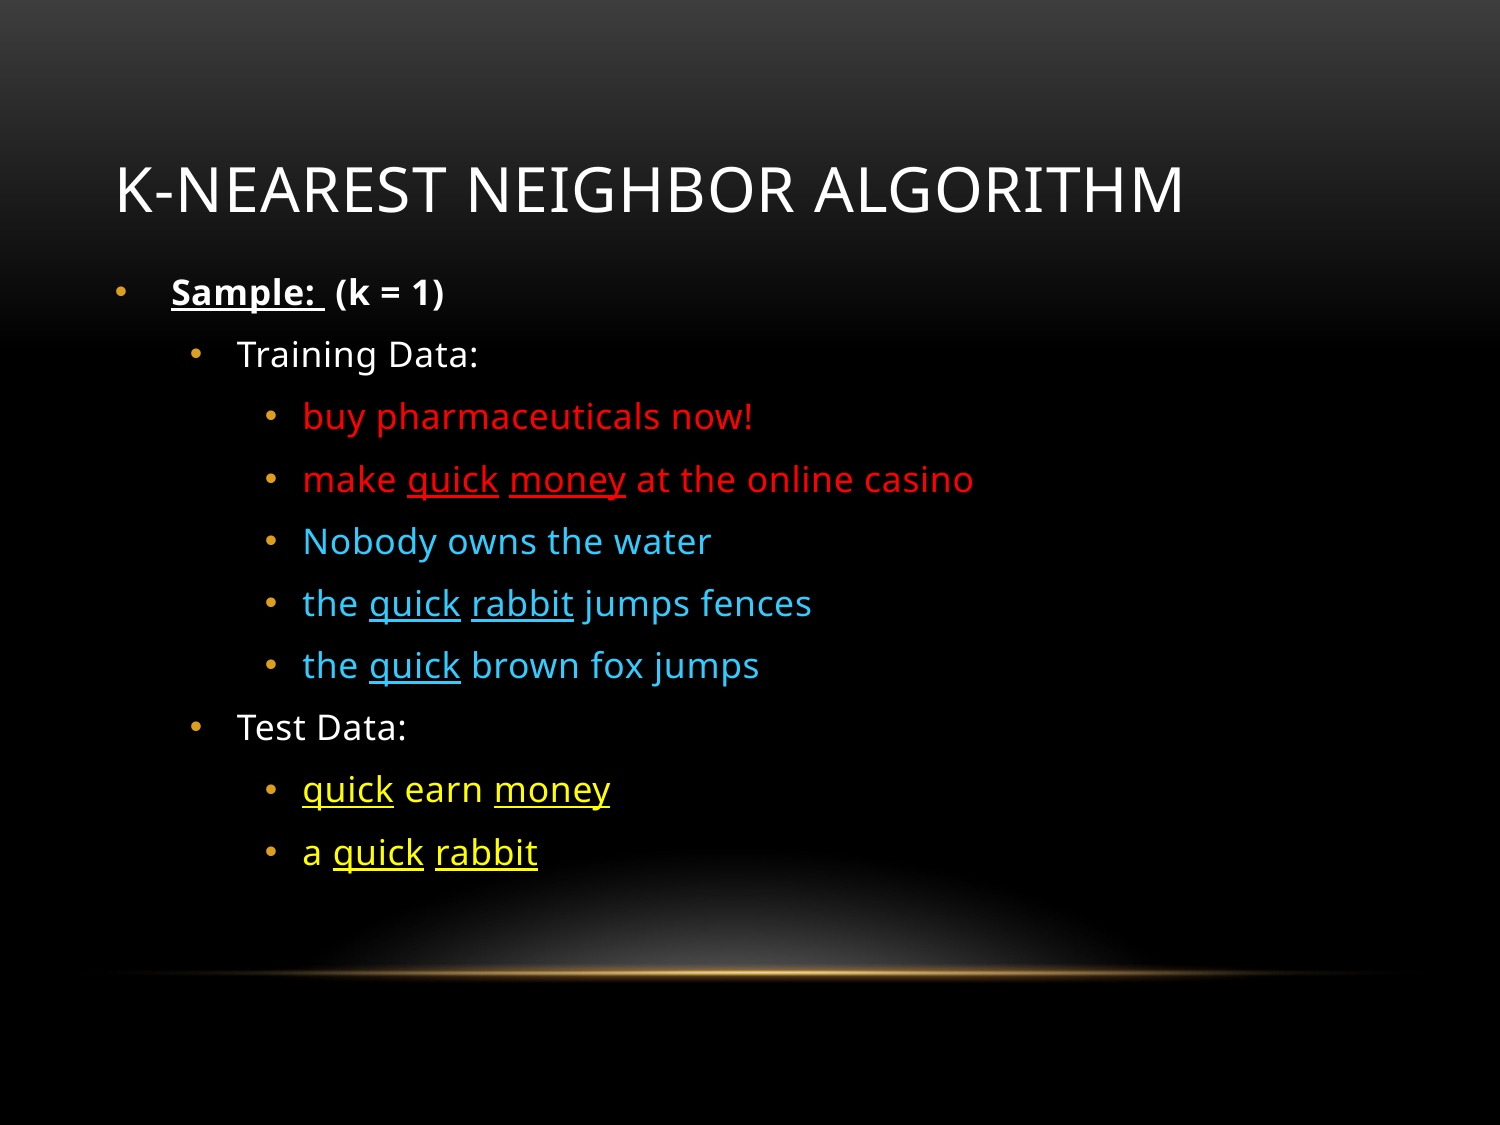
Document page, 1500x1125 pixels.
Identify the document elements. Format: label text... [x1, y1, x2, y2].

picture [0, 0, 1500, 1125]
list Sample: (k = 1) Training Data: buy pharmaceuticals now! make quick money at the online casino Nobody owns the water the quick rabbit jumps fences the quick brown fox jumps Test Data: quick earn money a quick rabbit [99, 262, 1400, 938]
title K-Nearest Neighbor ALGORITHM [99, 45, 1400, 233]
